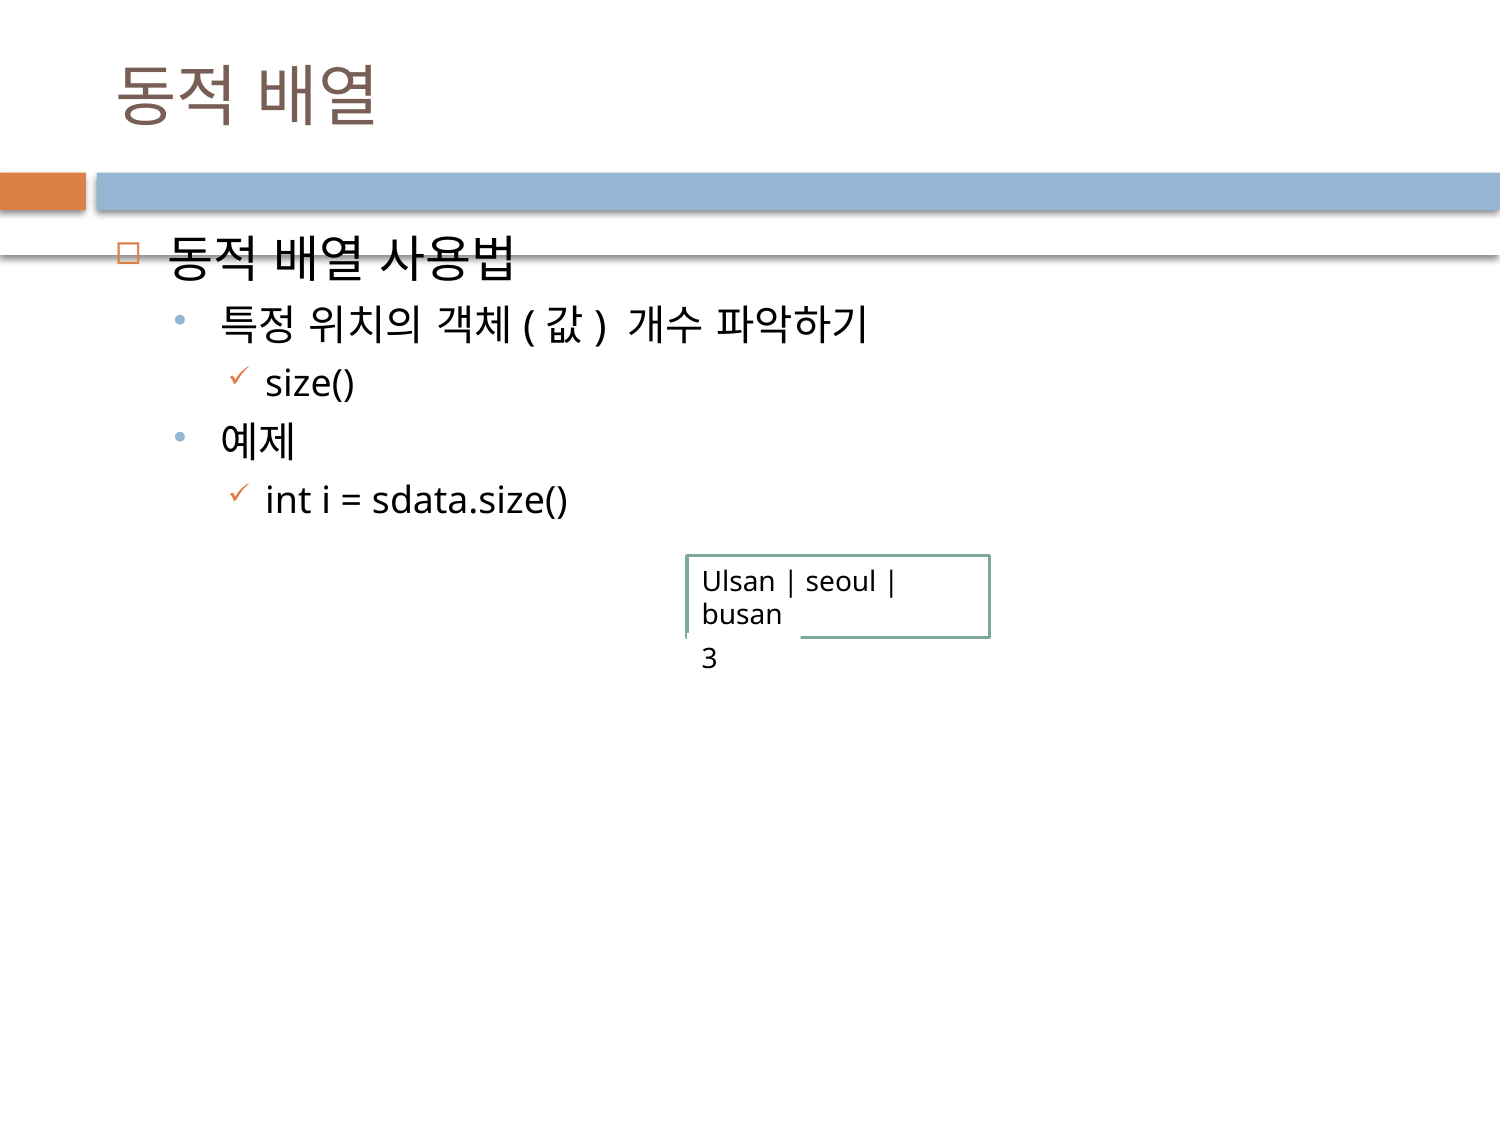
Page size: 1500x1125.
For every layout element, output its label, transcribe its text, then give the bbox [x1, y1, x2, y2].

title 동적 배열 [100, 37, 1438, 149]
list 동적 배열 사용법 특정 위치의 객체(값) 개수 파악하기 size() 예제 int i = sdata.size() [100, 219, 1438, 1047]
text_box 3 [685, 631, 802, 683]
text_box Ulsan | seoul | busan [685, 554, 991, 639]
